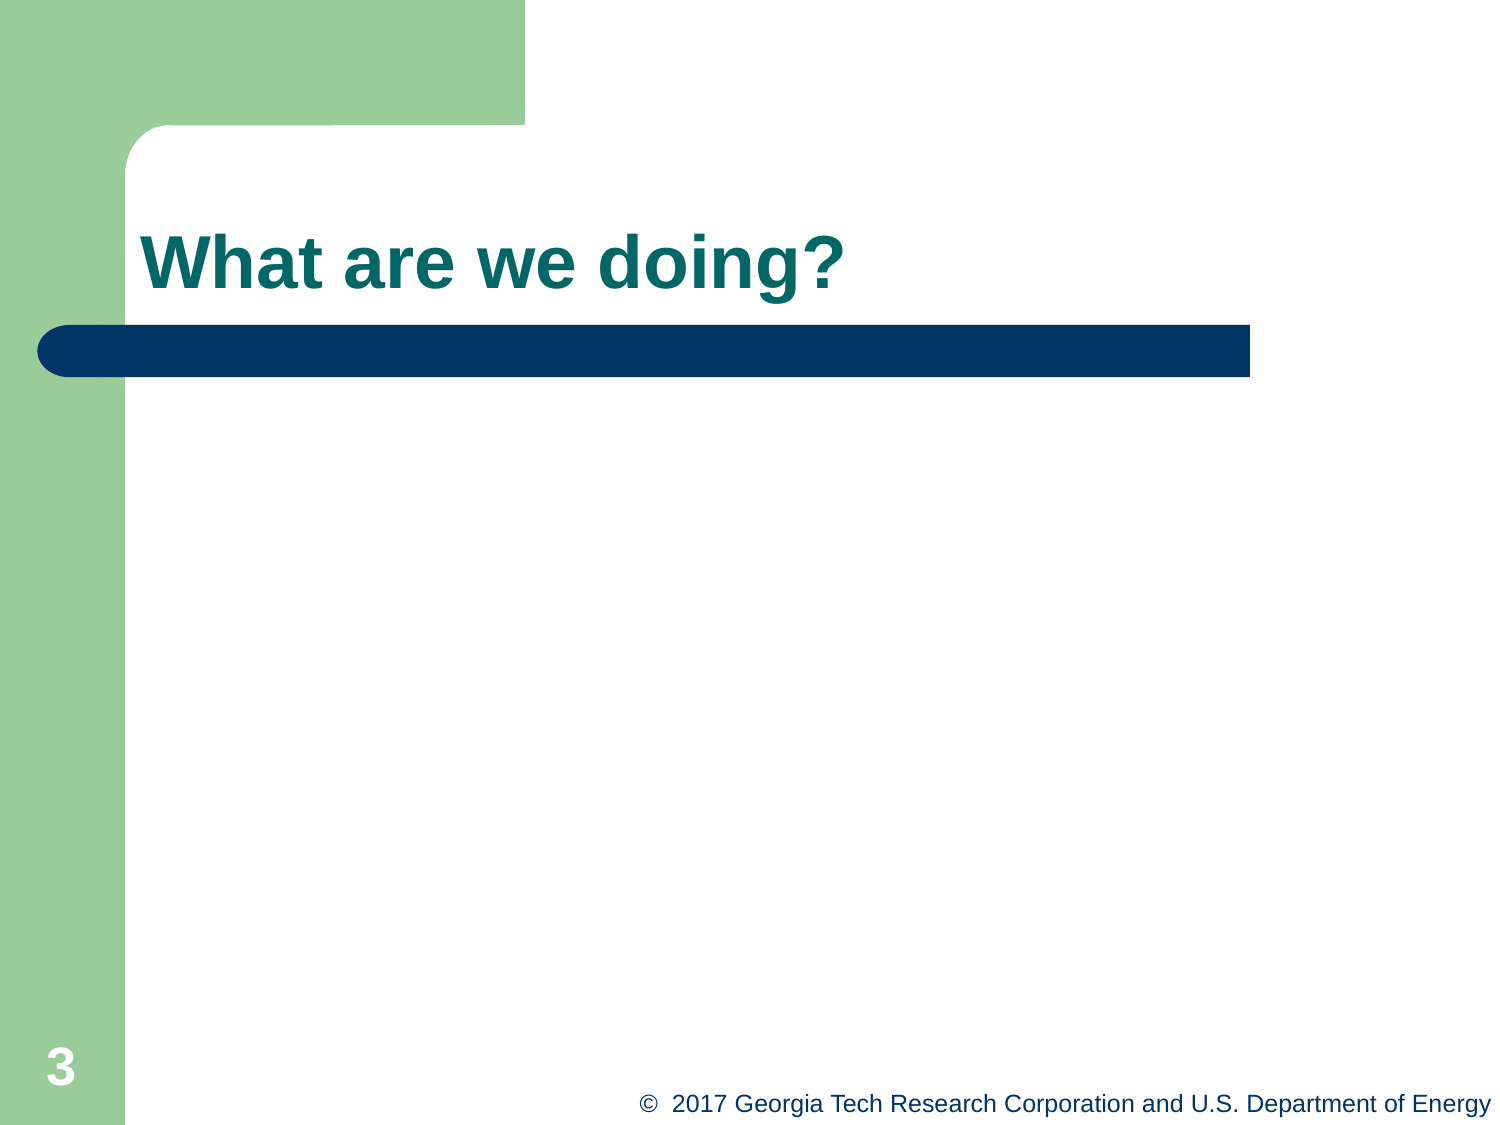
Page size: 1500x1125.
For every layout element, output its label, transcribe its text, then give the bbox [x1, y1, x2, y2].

slide_number 3 [13, 1023, 111, 1105]
text_box © 2017 Georgia Tech Research Corporation and U.S. Department of Energy [624, 1079, 1500, 1125]
title What are we doing? [125, 125, 1425, 313]
